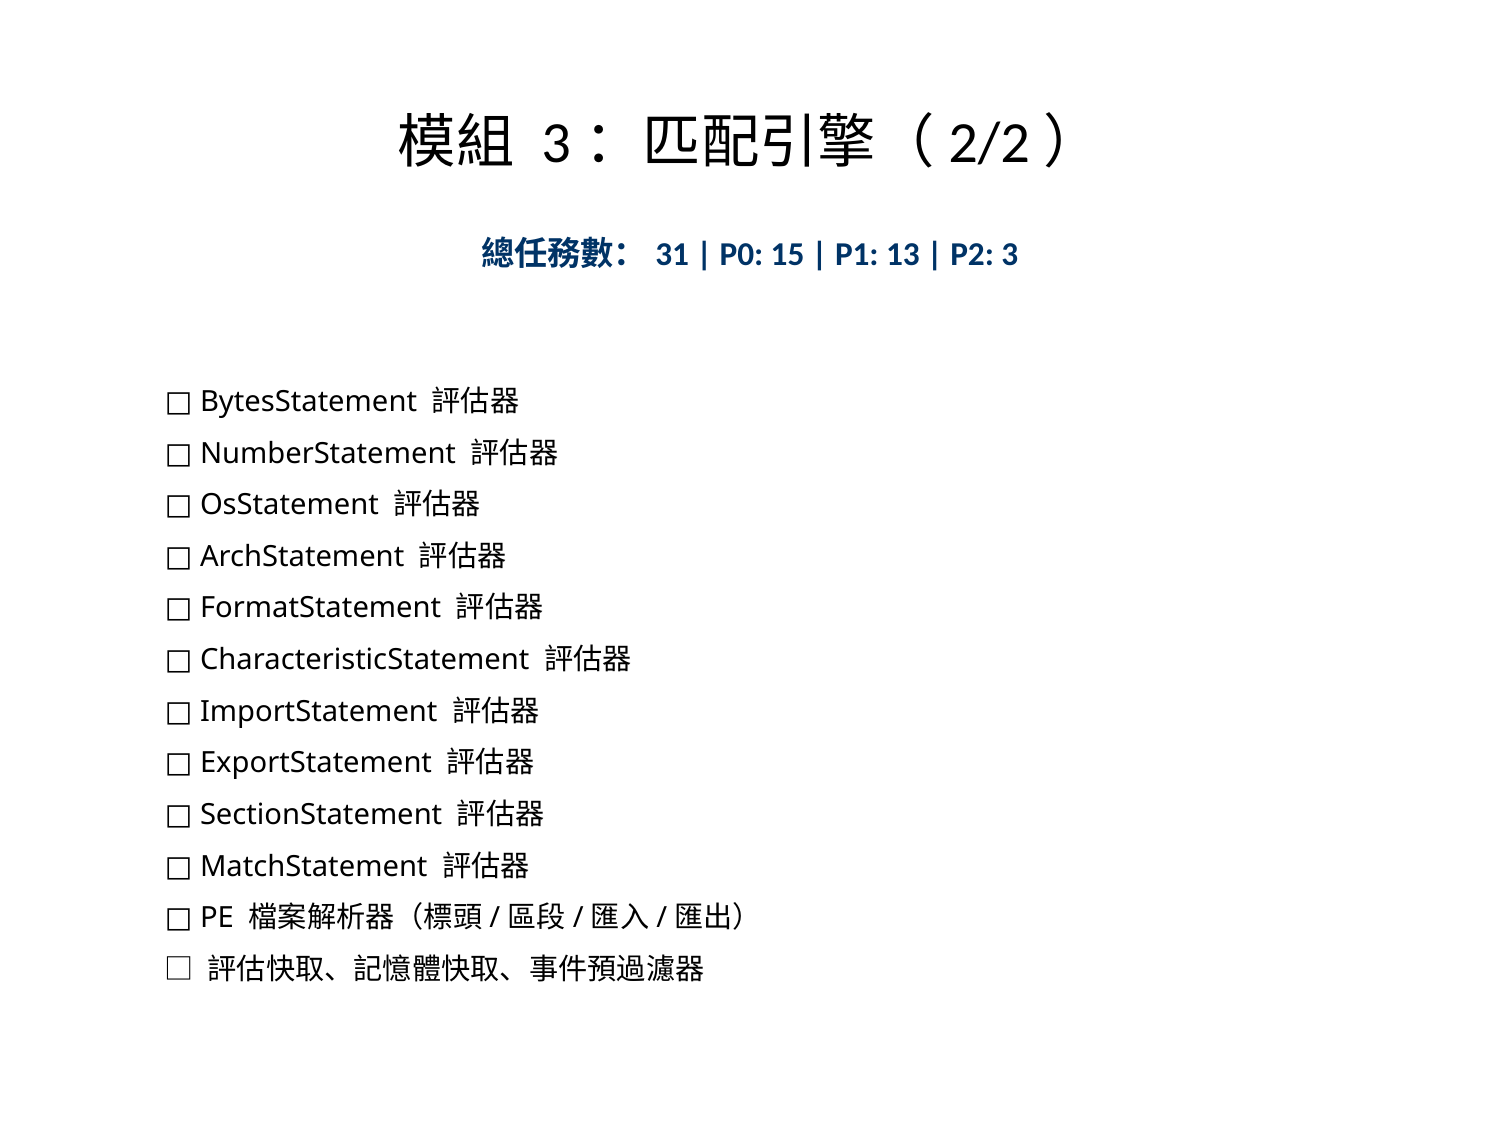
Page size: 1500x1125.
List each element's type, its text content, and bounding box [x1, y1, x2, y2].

text_box 總任務數：31 | P0: 15 | P1: 13 | P2: 3 [466, 224, 1034, 280]
text_box □ BytesStatement 評估器 □ NumberStatement 評估器 □ OsStatement 評估器 □ ArchStatement 評估器 □ FormatStatement 評估器 □ CharacteristicStatement 評估器 □ ImportStatement 評估器 □ ExportStatement 評估器 □ SectionStatement 評估器 □ MatchStatement 評估器 □ PE 檔案解析器（標頭/區段/匯入/匯出） □ 評估快取、記憶體快取、事件預過濾器 [149, 374, 1350, 993]
title 模組 3：匹配引擎（2/2） [75, 45, 1425, 233]
